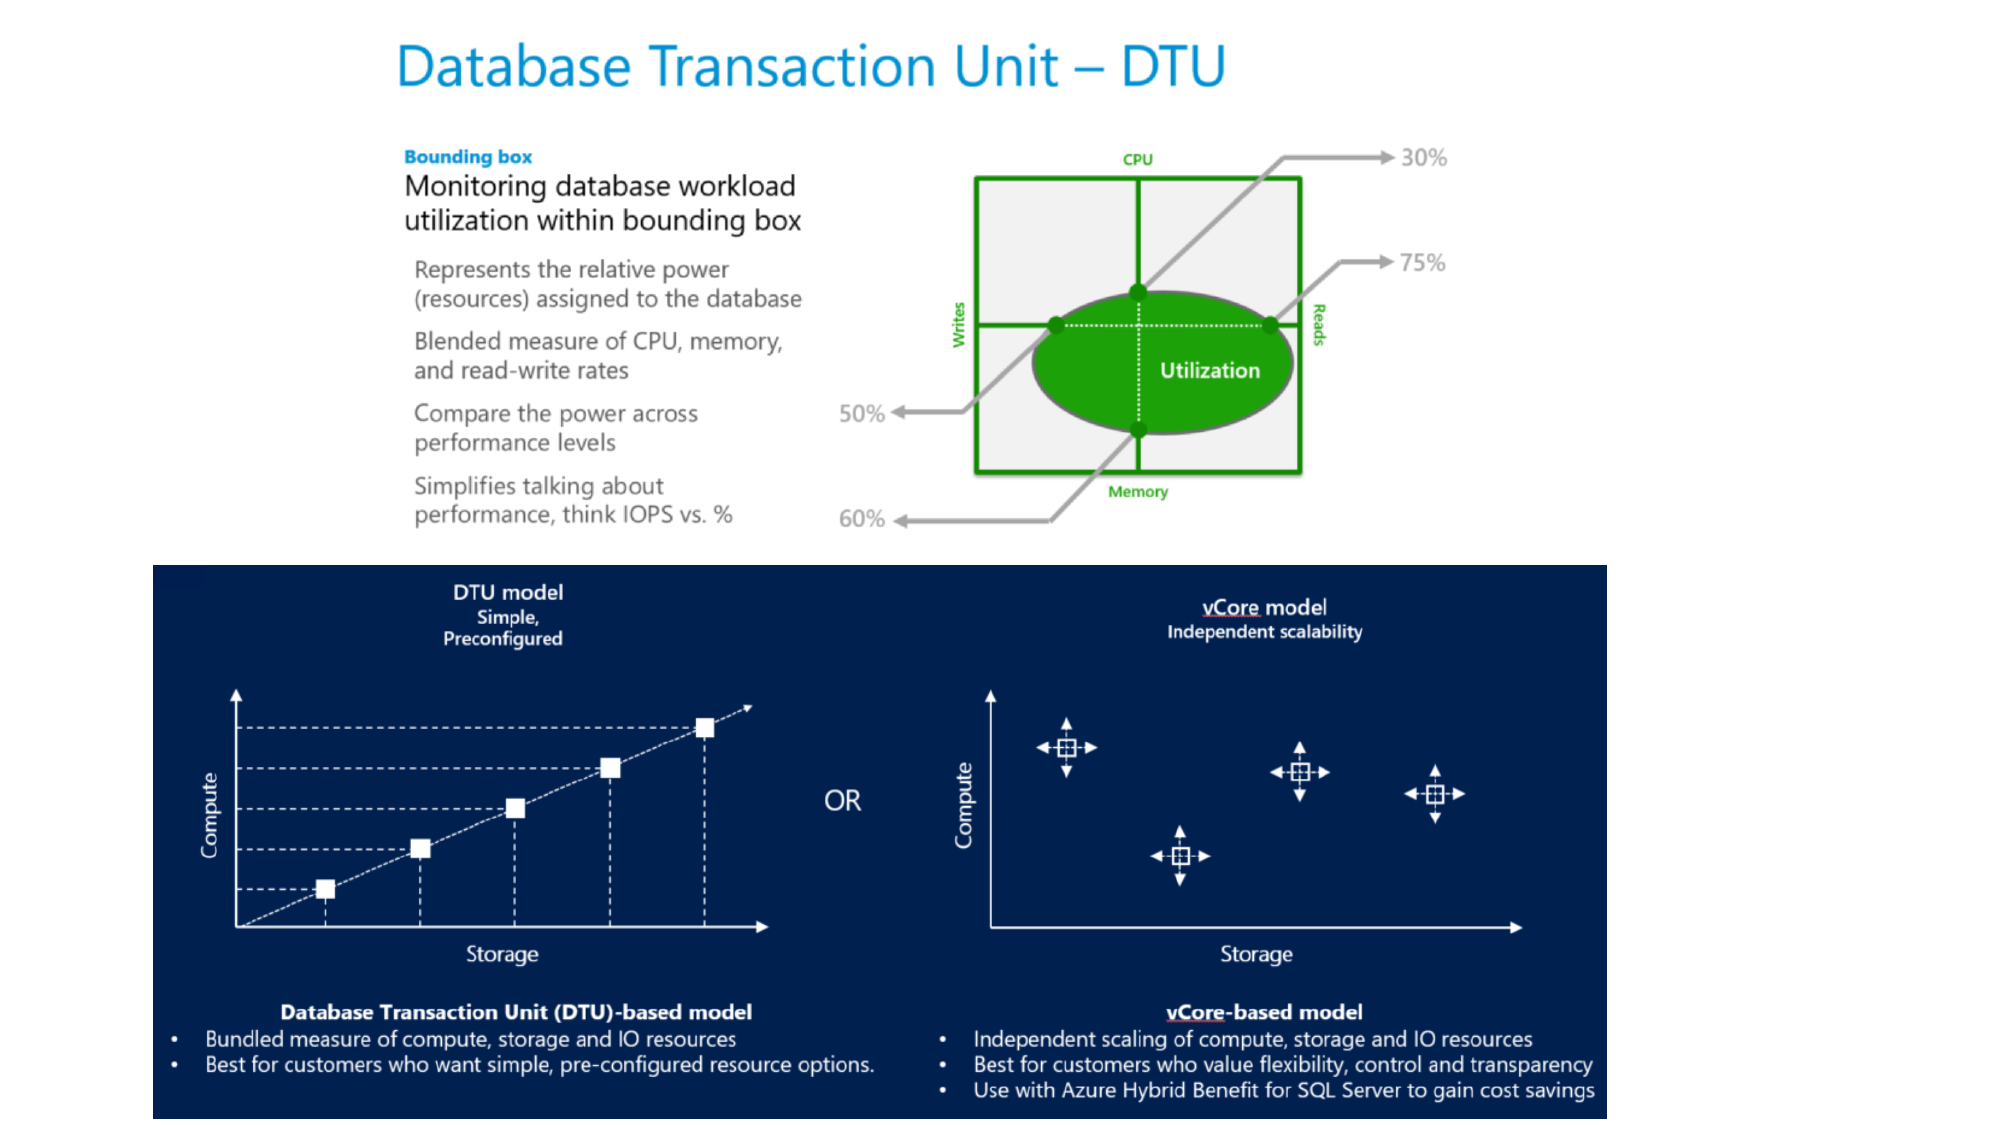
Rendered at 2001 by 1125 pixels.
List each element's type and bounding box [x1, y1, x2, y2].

picture [142, 26, 1620, 1125]
